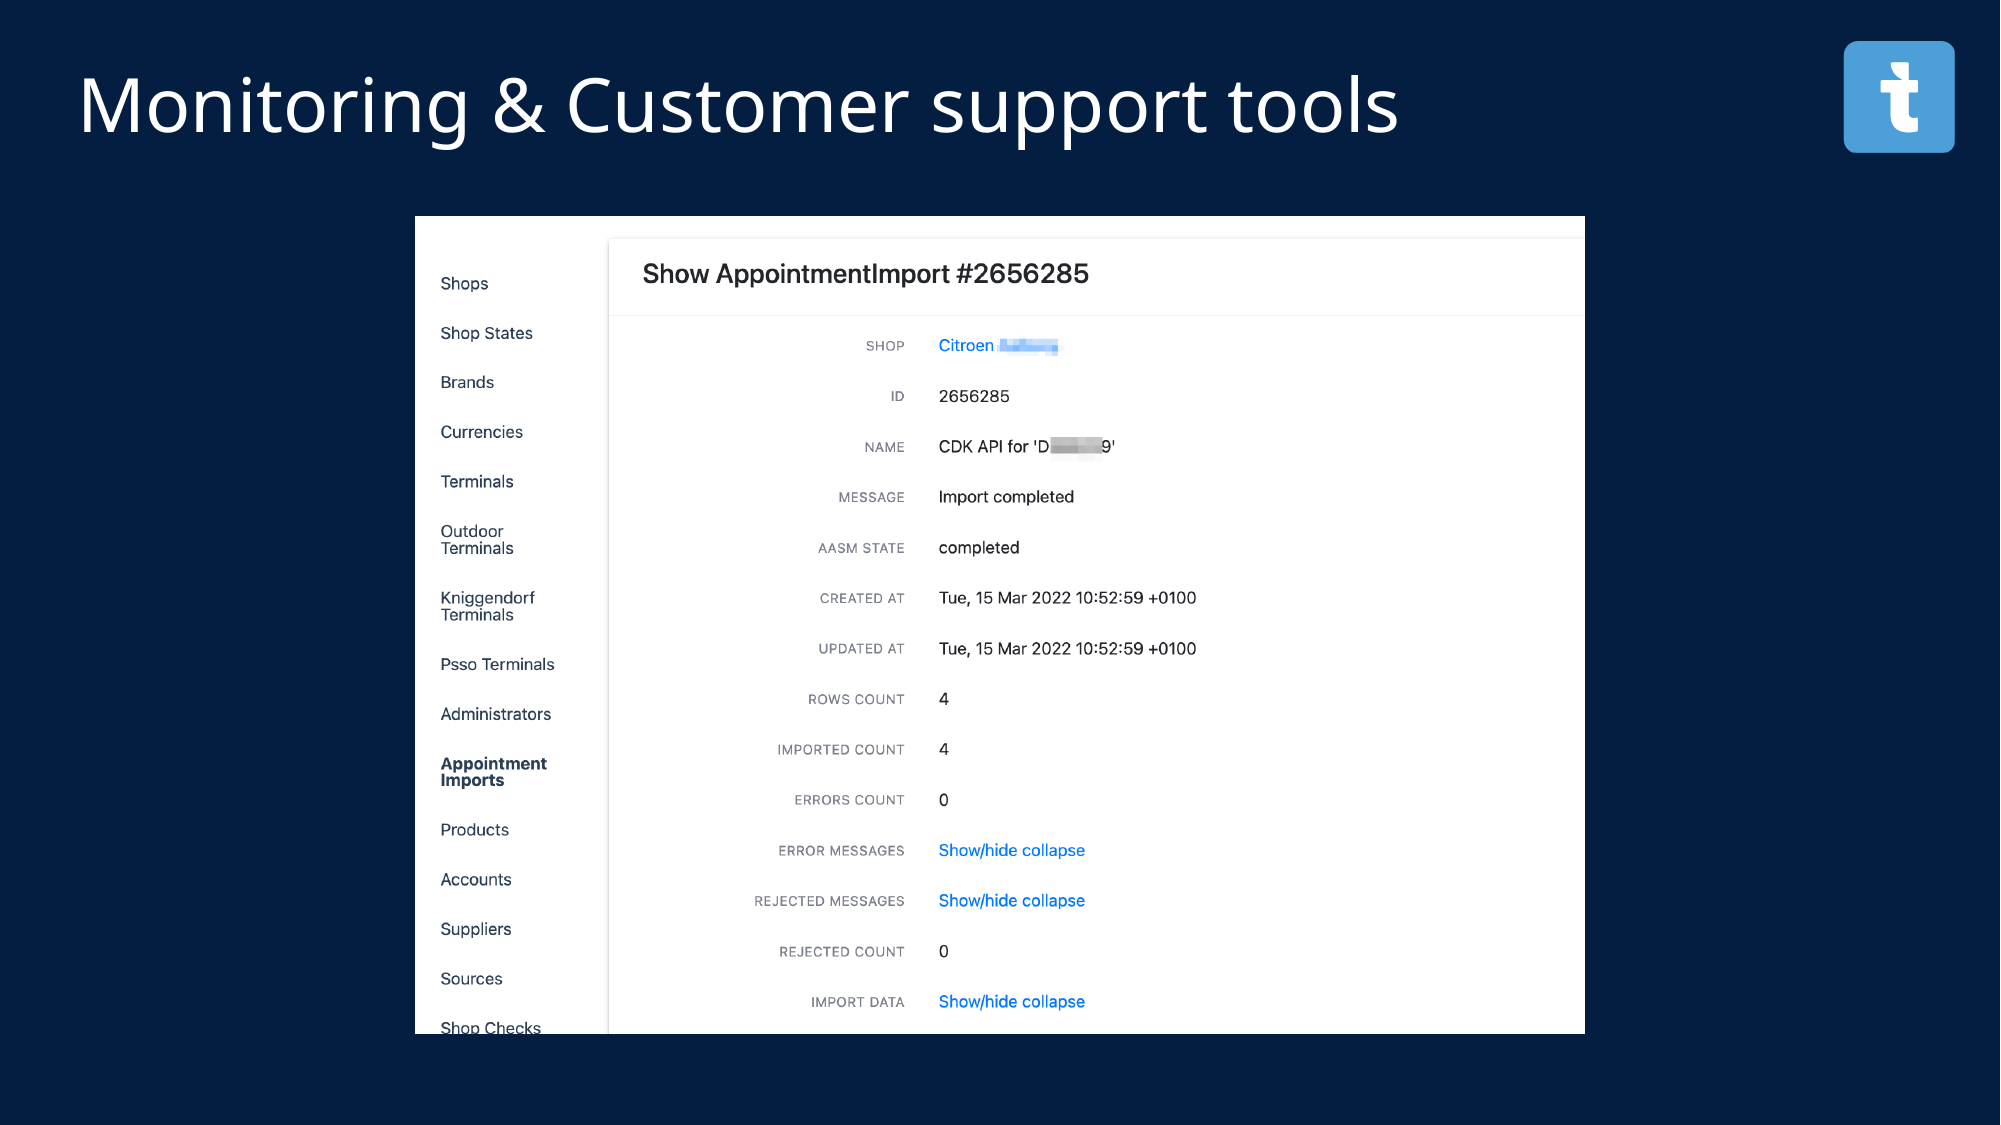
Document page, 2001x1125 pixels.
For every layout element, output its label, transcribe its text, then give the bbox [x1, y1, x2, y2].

picture [415, 215, 1585, 1034]
text_box Monitoring & Customer support tools [69, 50, 1594, 155]
picture [1843, 41, 1955, 153]
